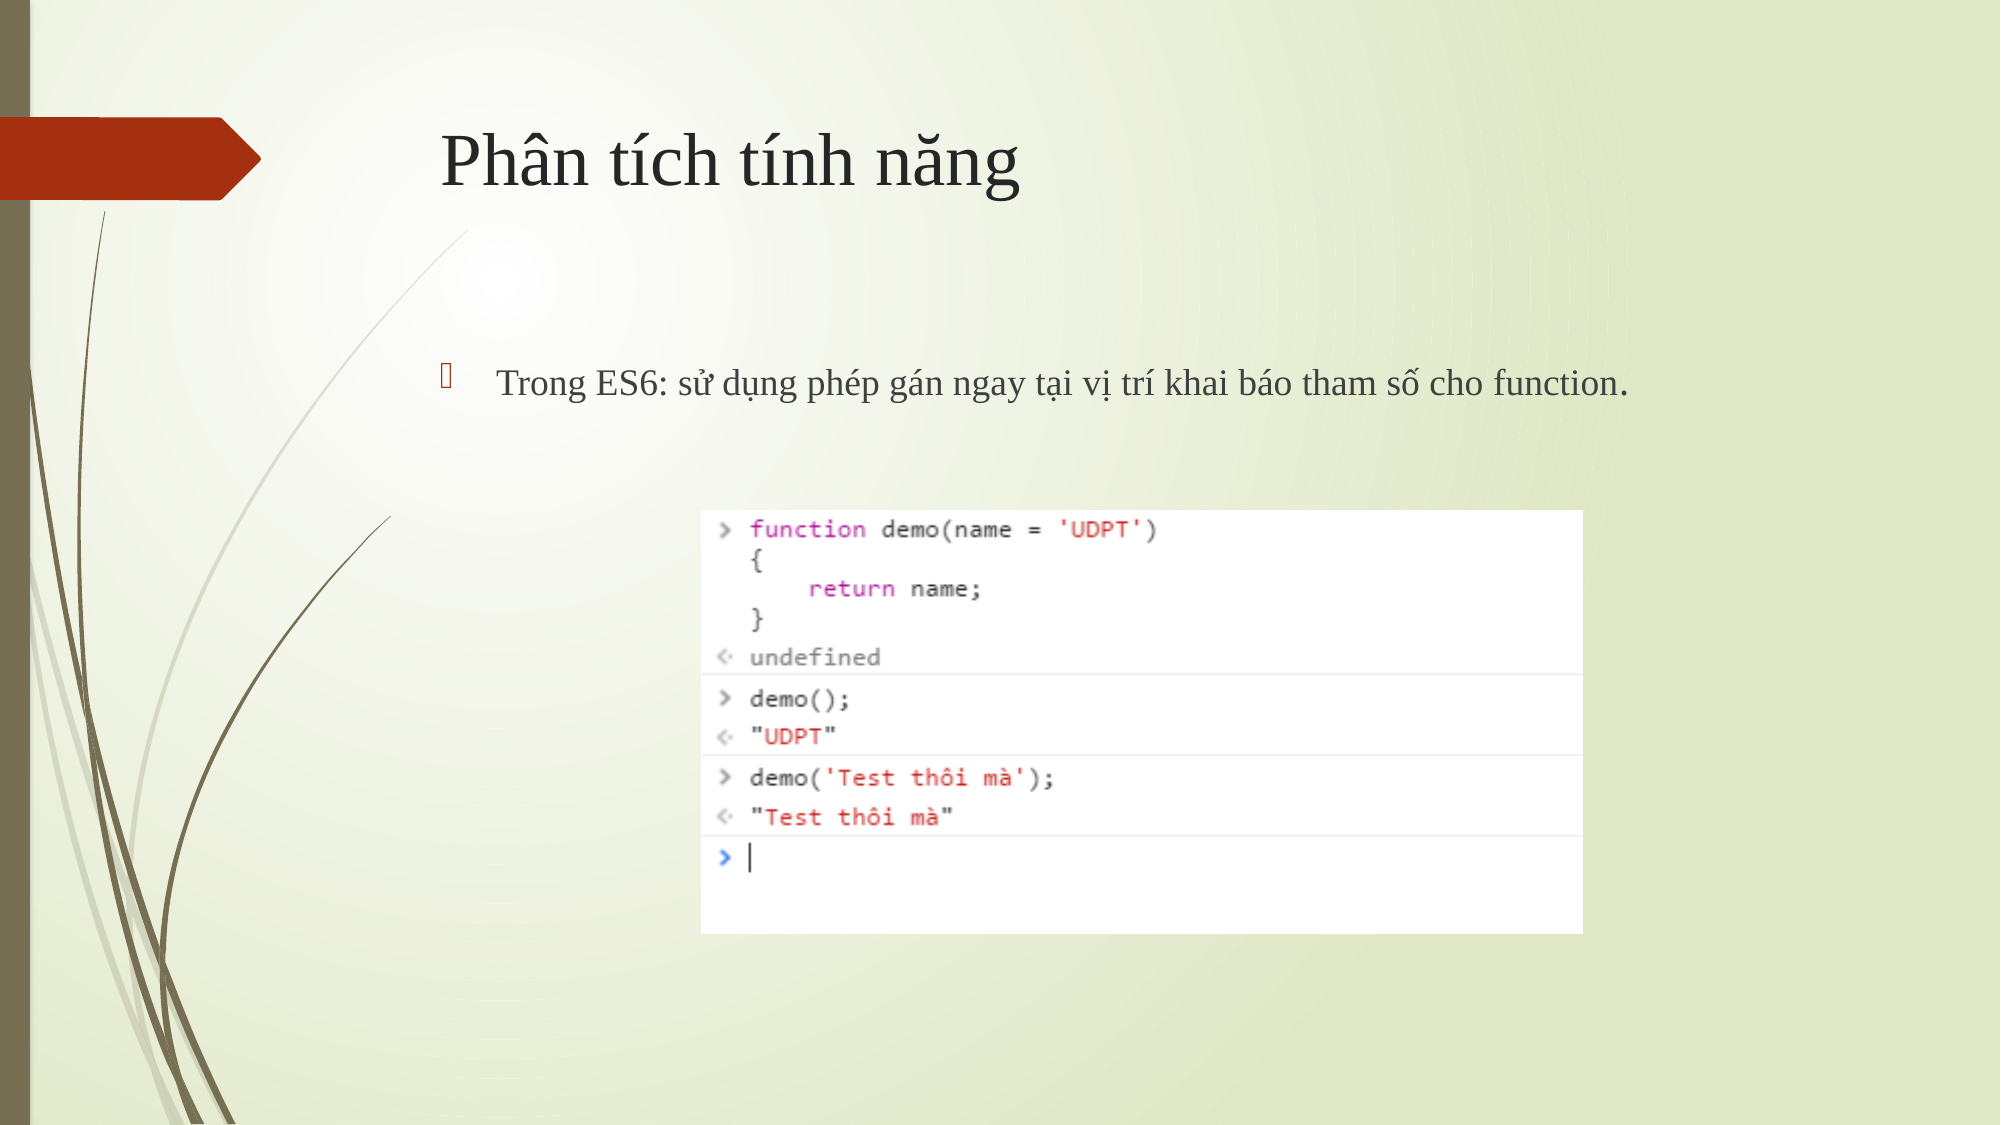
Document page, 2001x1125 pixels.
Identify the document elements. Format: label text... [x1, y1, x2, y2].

picture [701, 510, 1583, 934]
title Phân tích tính năng [425, 102, 1888, 313]
list Trong ES6: sử dụng phép gán ngay tại vị trí khai báo tham số cho function. [424, 350, 1888, 970]
